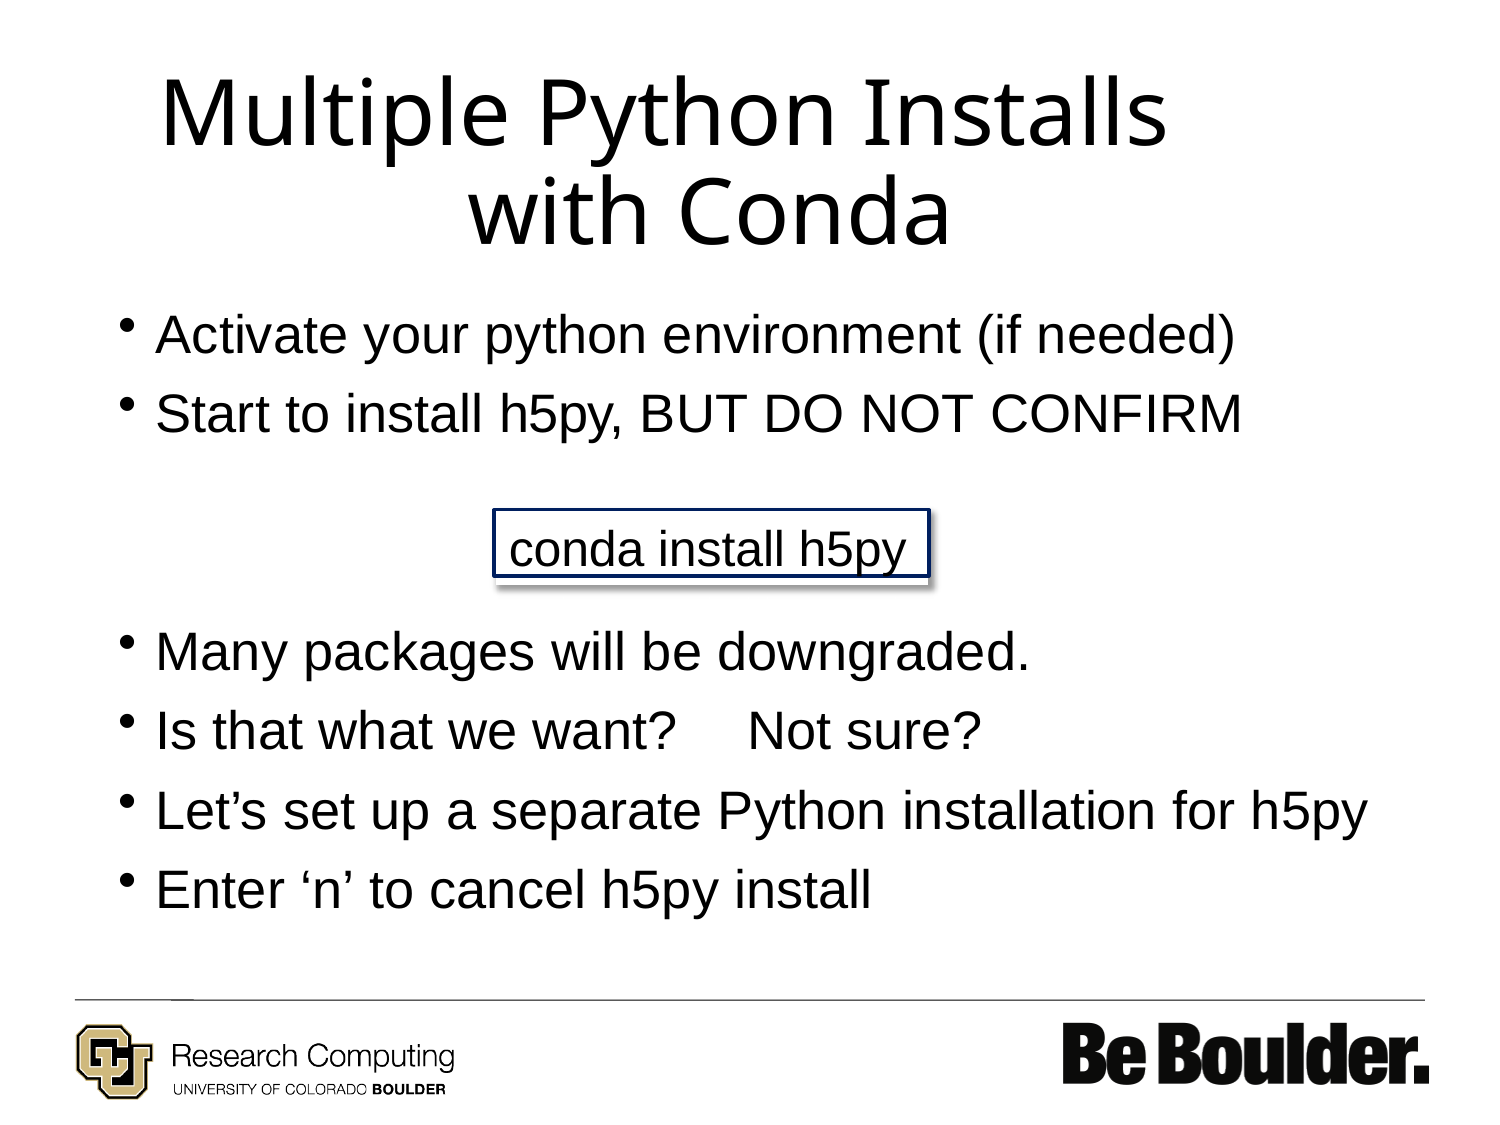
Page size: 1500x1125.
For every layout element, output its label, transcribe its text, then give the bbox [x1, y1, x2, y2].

picture [75, 1024, 454, 1100]
text_box Activate your python environment (if needed) Start to install h5py, BUT DO NOT CONFIRM [115, 282, 1247, 444]
text_box Many packages will be downgraded. Is that what we want? Not sure? Let’s set up a separate Python installation for h5py Enter ‘n’ to cancel h5py install [116, 599, 1373, 920]
picture [1063, 1022, 1430, 1085]
title Multiple Python Installs with Conda [157, 50, 1343, 264]
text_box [474, 497, 952, 620]
